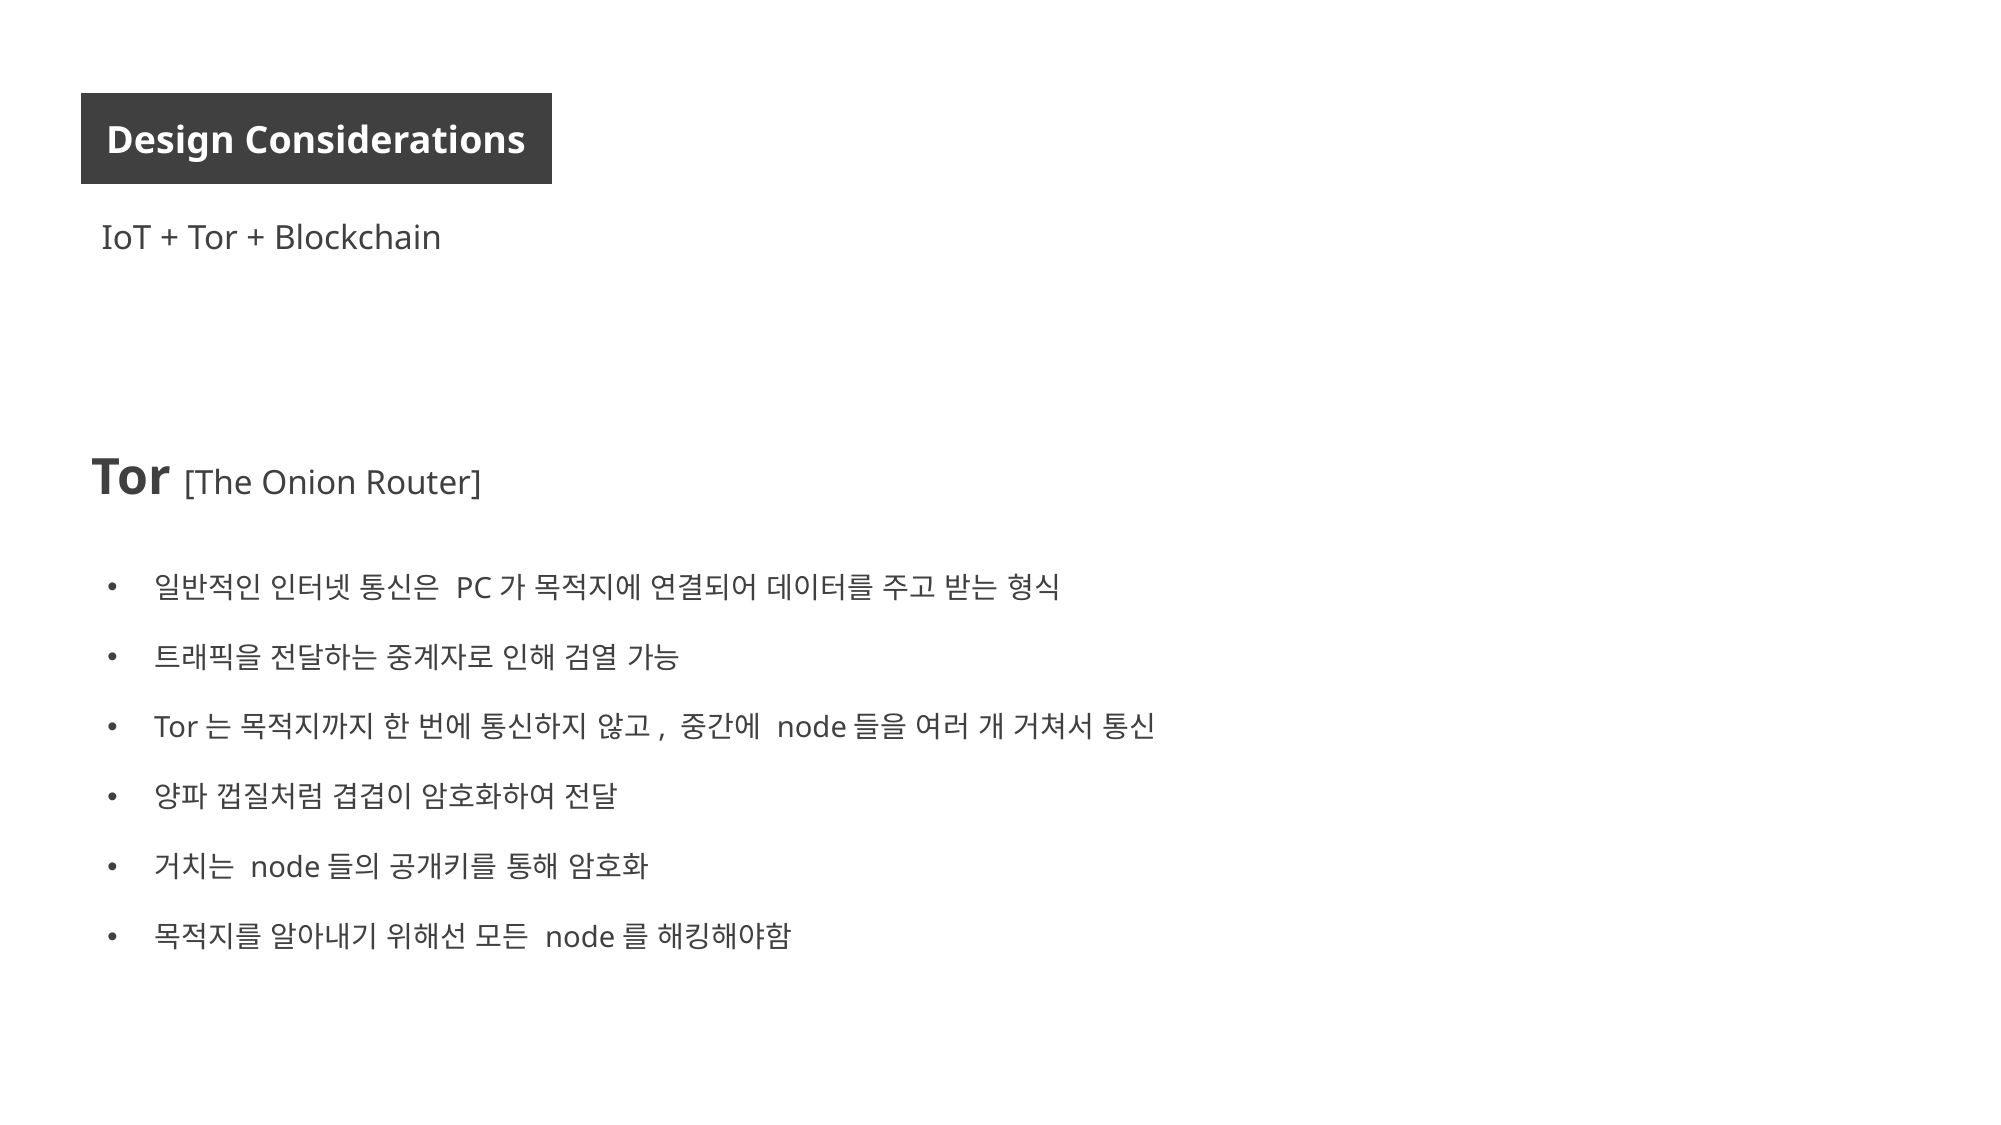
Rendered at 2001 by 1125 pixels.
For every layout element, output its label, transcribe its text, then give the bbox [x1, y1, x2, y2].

text_box Tor [The Onion Router] [66, 421, 517, 528]
text_box IoT + Tor + Blockchain [86, 209, 458, 264]
text_box Design Considerations [81, 93, 552, 184]
text_box 일반적인 인터넷 통신은 PC가 목적지에 연결되어 데이터를 주고 받는 형식 트래픽을 전달하는 중계자로 인해 검열 가능 Tor는 목적지까지 한 번에 통신하지 않고, 중간에 node들을 여러 개 거쳐서 통신 양파 껍질처럼 겹겹이 암호화하여 전달 거치는 node들의 공개키를 통해 암호화 목적지를 알아내기 위해선 모든 node를 해킹해야함 [92, 526, 1173, 961]
